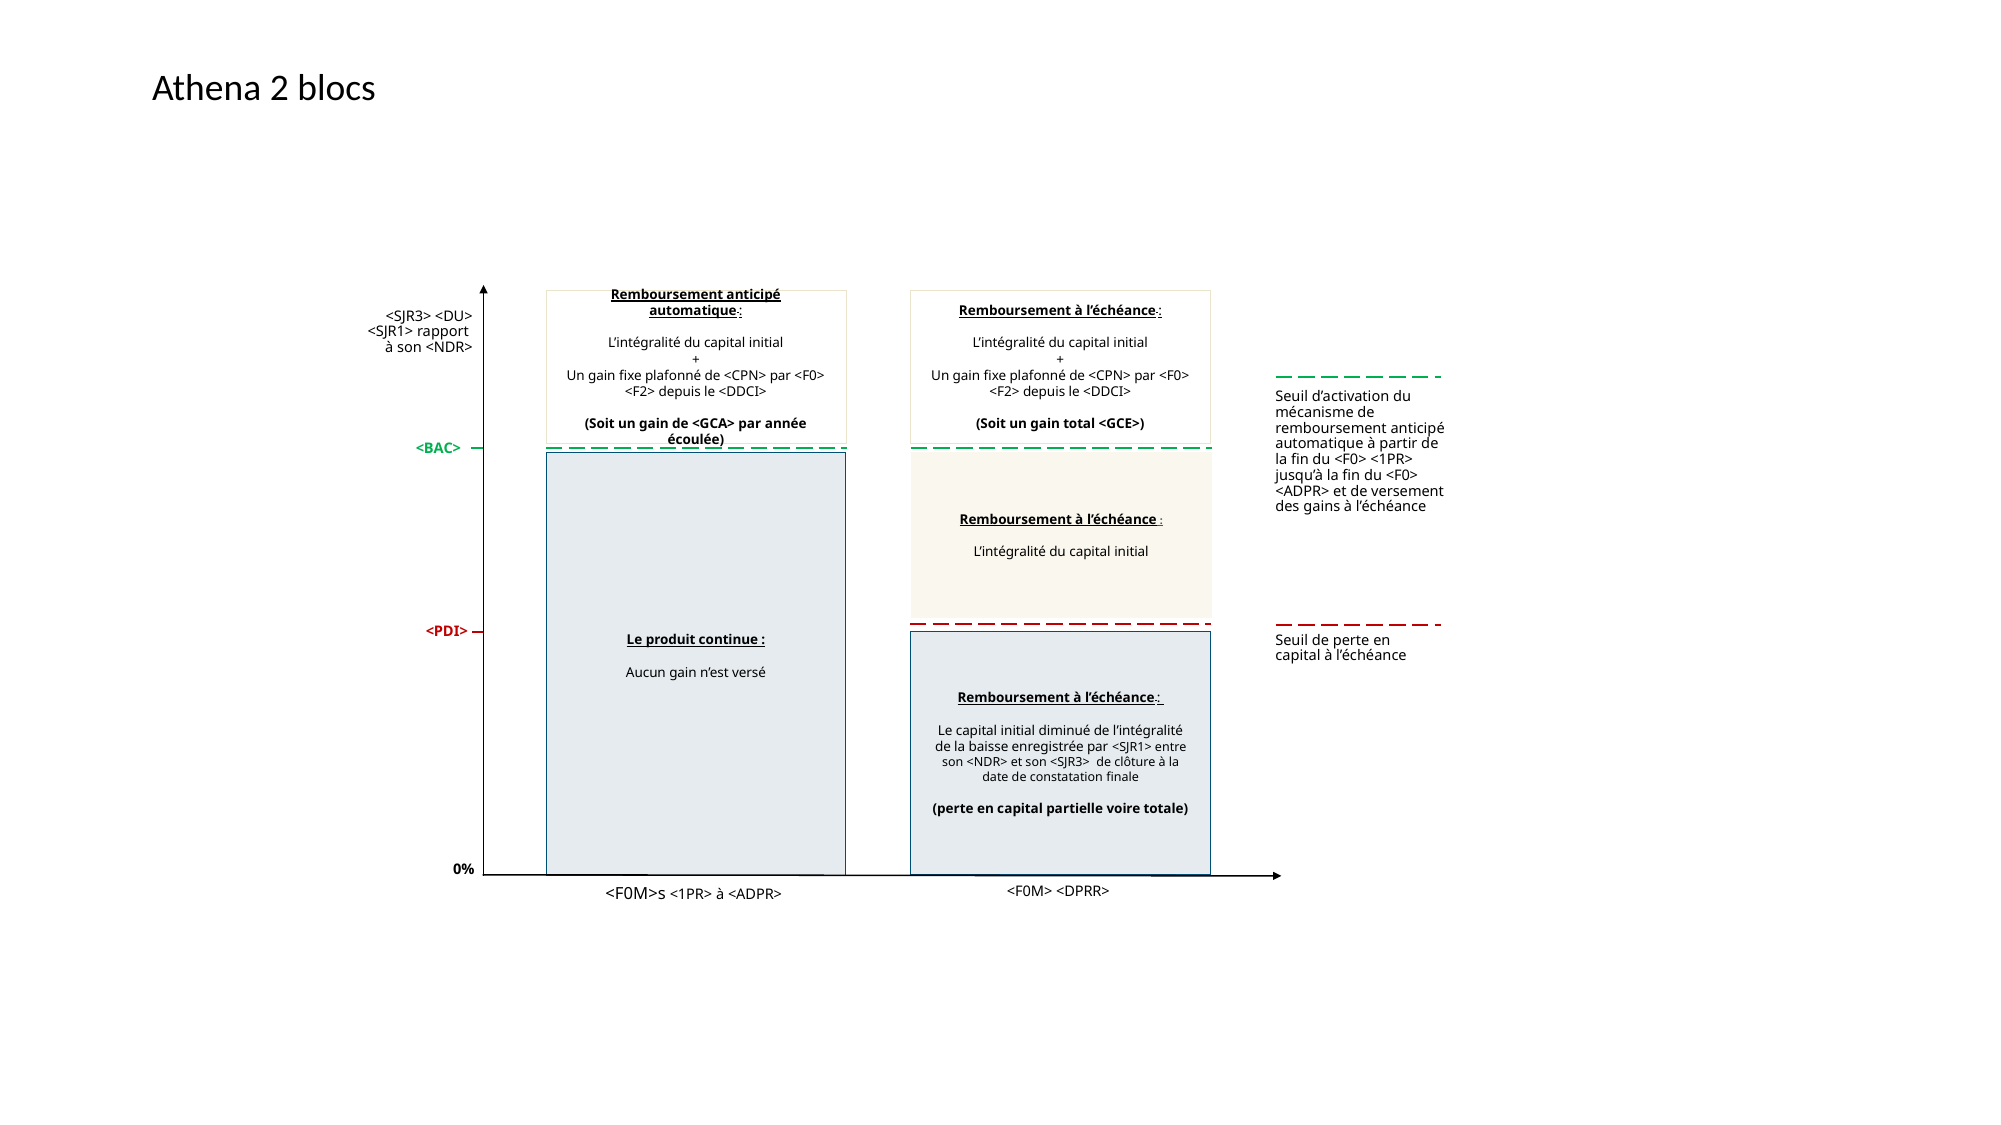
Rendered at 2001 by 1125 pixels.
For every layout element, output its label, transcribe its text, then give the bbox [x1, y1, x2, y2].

text_box <BAC> [414, 431, 466, 464]
text_box Remboursement anticipé automatique : L’intégralité du capital initial + Un gain fixe plafonné de <CPN> par <F0> <F2> depuis le <DDCI> (Soit un gain de <GCA> par année écoulée) [545, 290, 846, 444]
text_box Le produit continue : Aucun gain n’est versé [546, 452, 846, 874]
text_box Remboursement à l’échéance : Le capital initial diminué de l’intégralité de la baisse enregistrée par <SJR1> entre son <NDR> et son <SJR3> de clôture à la date de constatation finale (perte en capital partielle voire totale) [910, 631, 1211, 874]
text_box <SJR3> <DU> <SJR1> rapport à son <NDR> [348, 301, 473, 363]
text_box <PDI> [423, 614, 475, 648]
text_box Remboursement à l’échéance : L’intégralité du capital initial [911, 452, 1212, 617]
text_box Seuil de perte en capital à l’échéance [1260, 625, 1454, 672]
text_box <F0M> <DPRR> [910, 877, 1210, 907]
text_box <F0M>s <1PR> à <ADPR> [545, 876, 846, 911]
text_box Seuil d’activation du mécanisme de remboursement anticipé automatique à partir de la fin du <F0> <1PR> jusqu’à la fin du <F0> <ADPR> et de versement des gains à l’échéance [1260, 382, 1463, 523]
text_box 0% [439, 852, 503, 885]
text_box Athena 2 blocs [137, 56, 1071, 116]
text_box Remboursement à l’échéance : L’intégralité du capital initial + Un gain fixe plafonné de <CPN> par <F0> <F2> depuis le <DDCI> (Soit un gain total <GCE>) [910, 290, 1211, 444]
